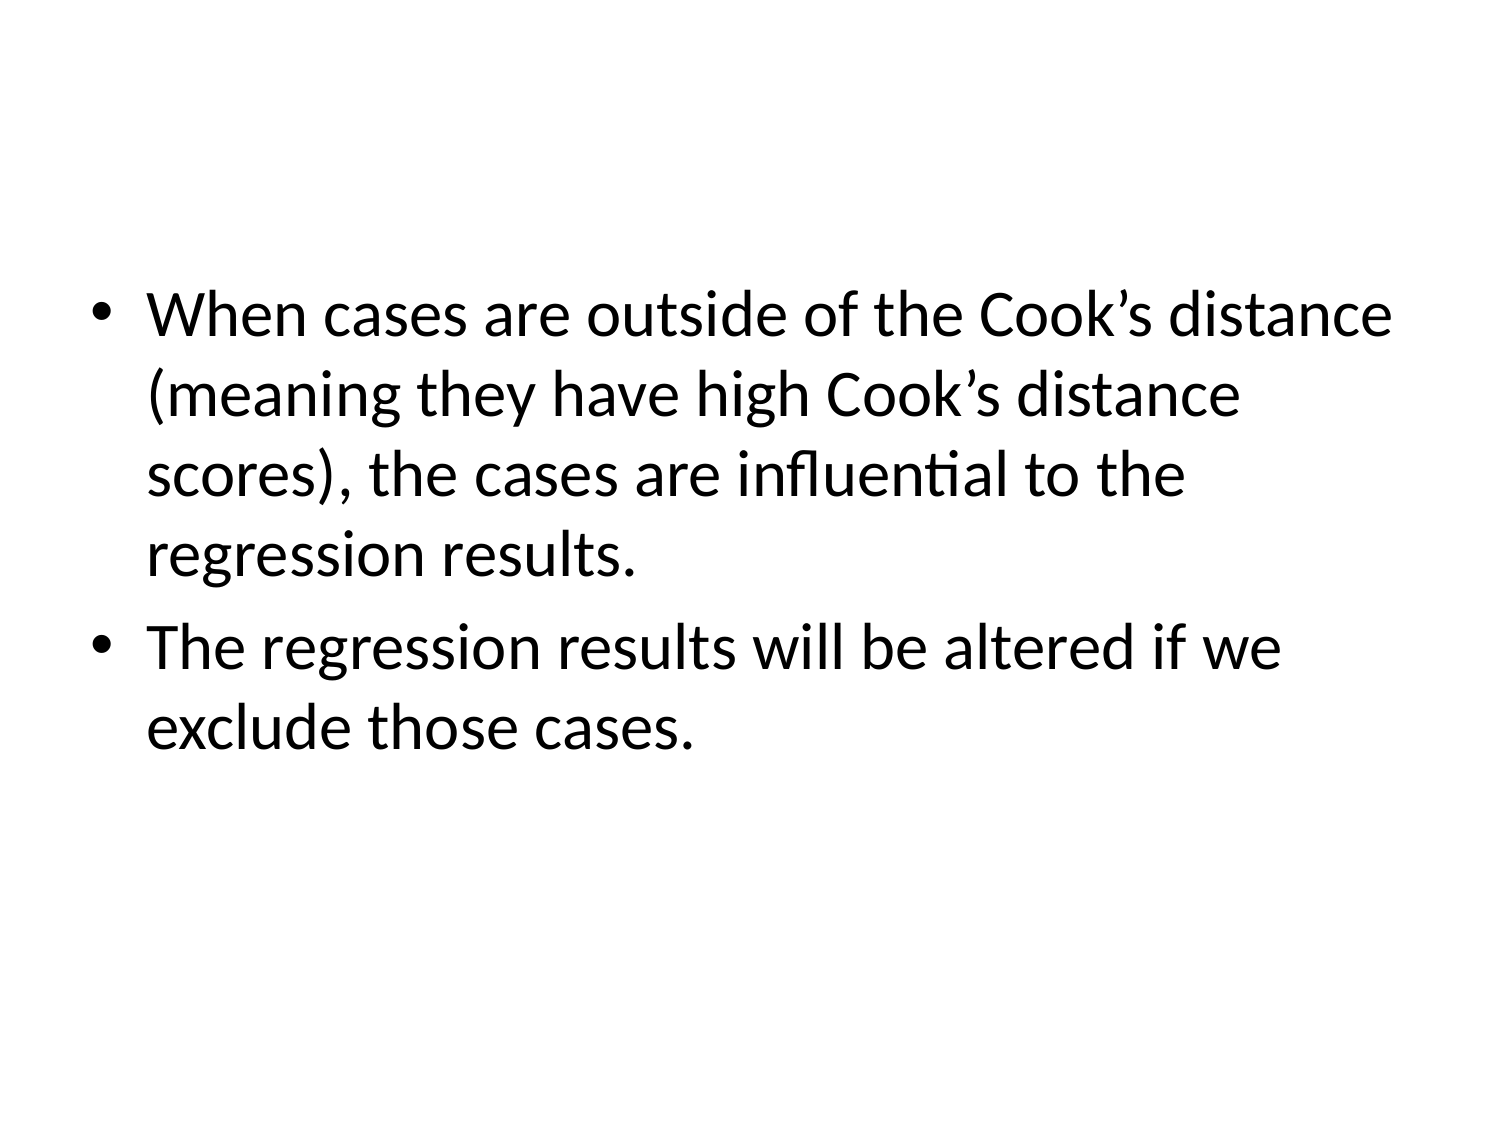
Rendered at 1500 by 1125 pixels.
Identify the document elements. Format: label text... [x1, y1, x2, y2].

list When cases are outside of the Cook’s distance (meaning they have high Cook’s distance scores), the cases are influential to the regression results. The regression results will be altered if we exclude those cases. [75, 262, 1425, 1005]
